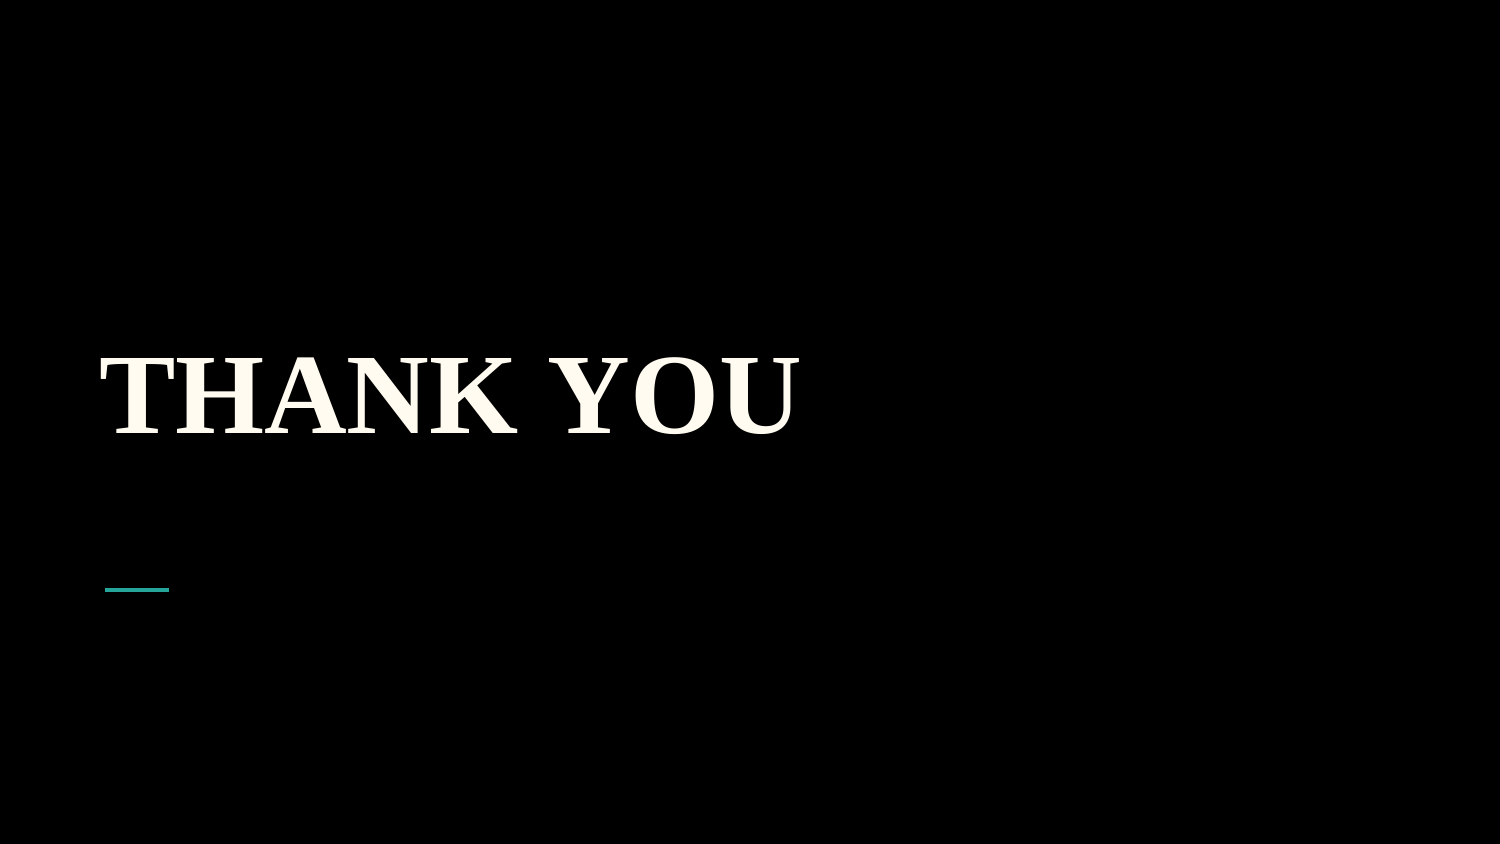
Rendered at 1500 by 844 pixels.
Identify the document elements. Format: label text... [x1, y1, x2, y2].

title THANK YOU [84, 221, 1416, 472]
